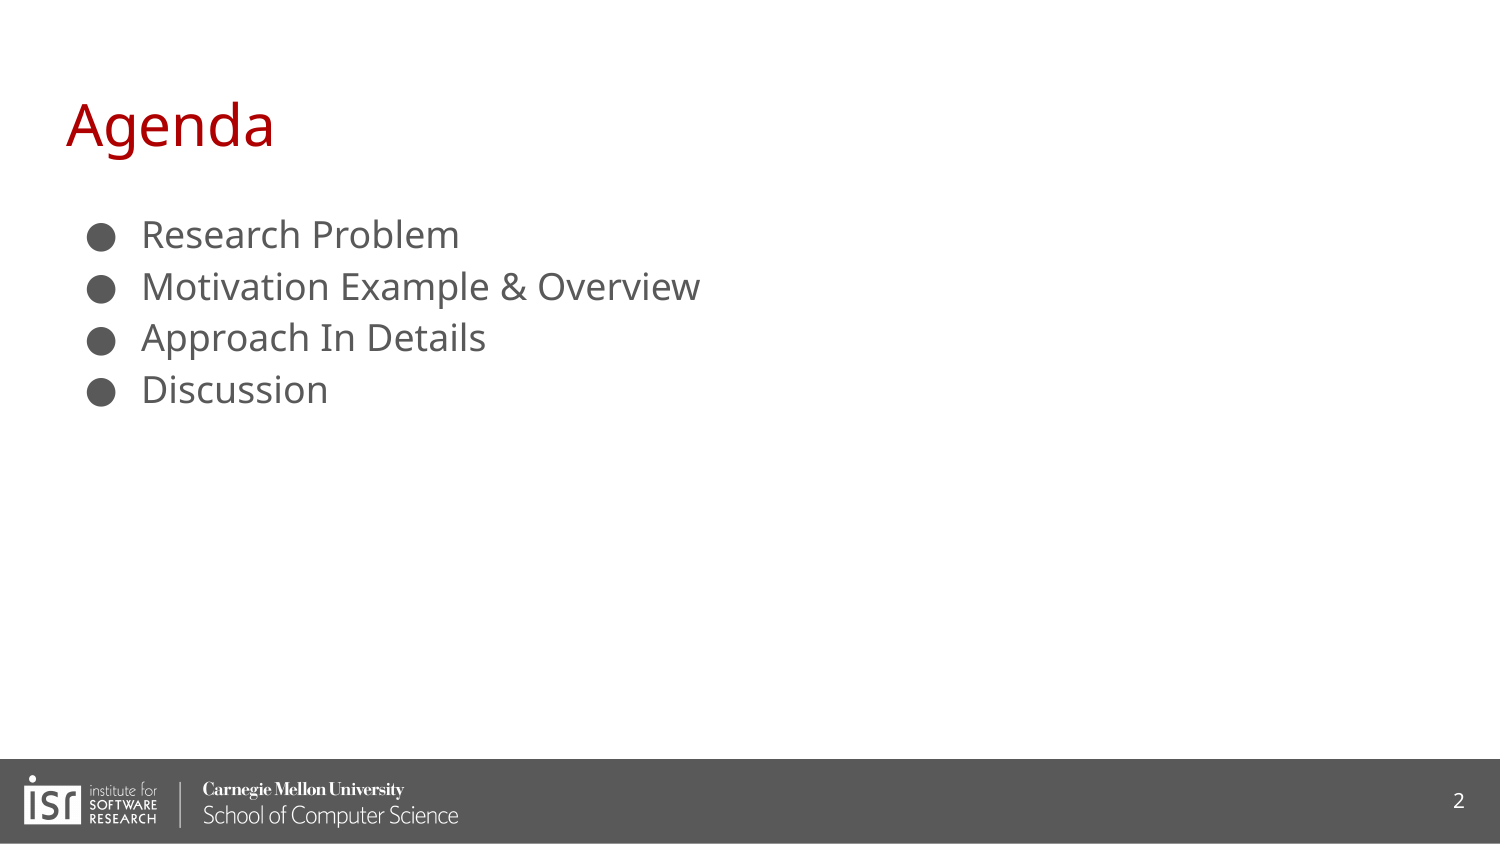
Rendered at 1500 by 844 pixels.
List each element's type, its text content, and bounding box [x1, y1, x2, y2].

slide_number 2 [1389, 769, 1480, 834]
picture [24, 775, 458, 828]
title Agenda [51, 72, 1449, 167]
list Research Problem Motivation Example & Overview Approach In Details Discussion [51, 189, 1449, 710]
